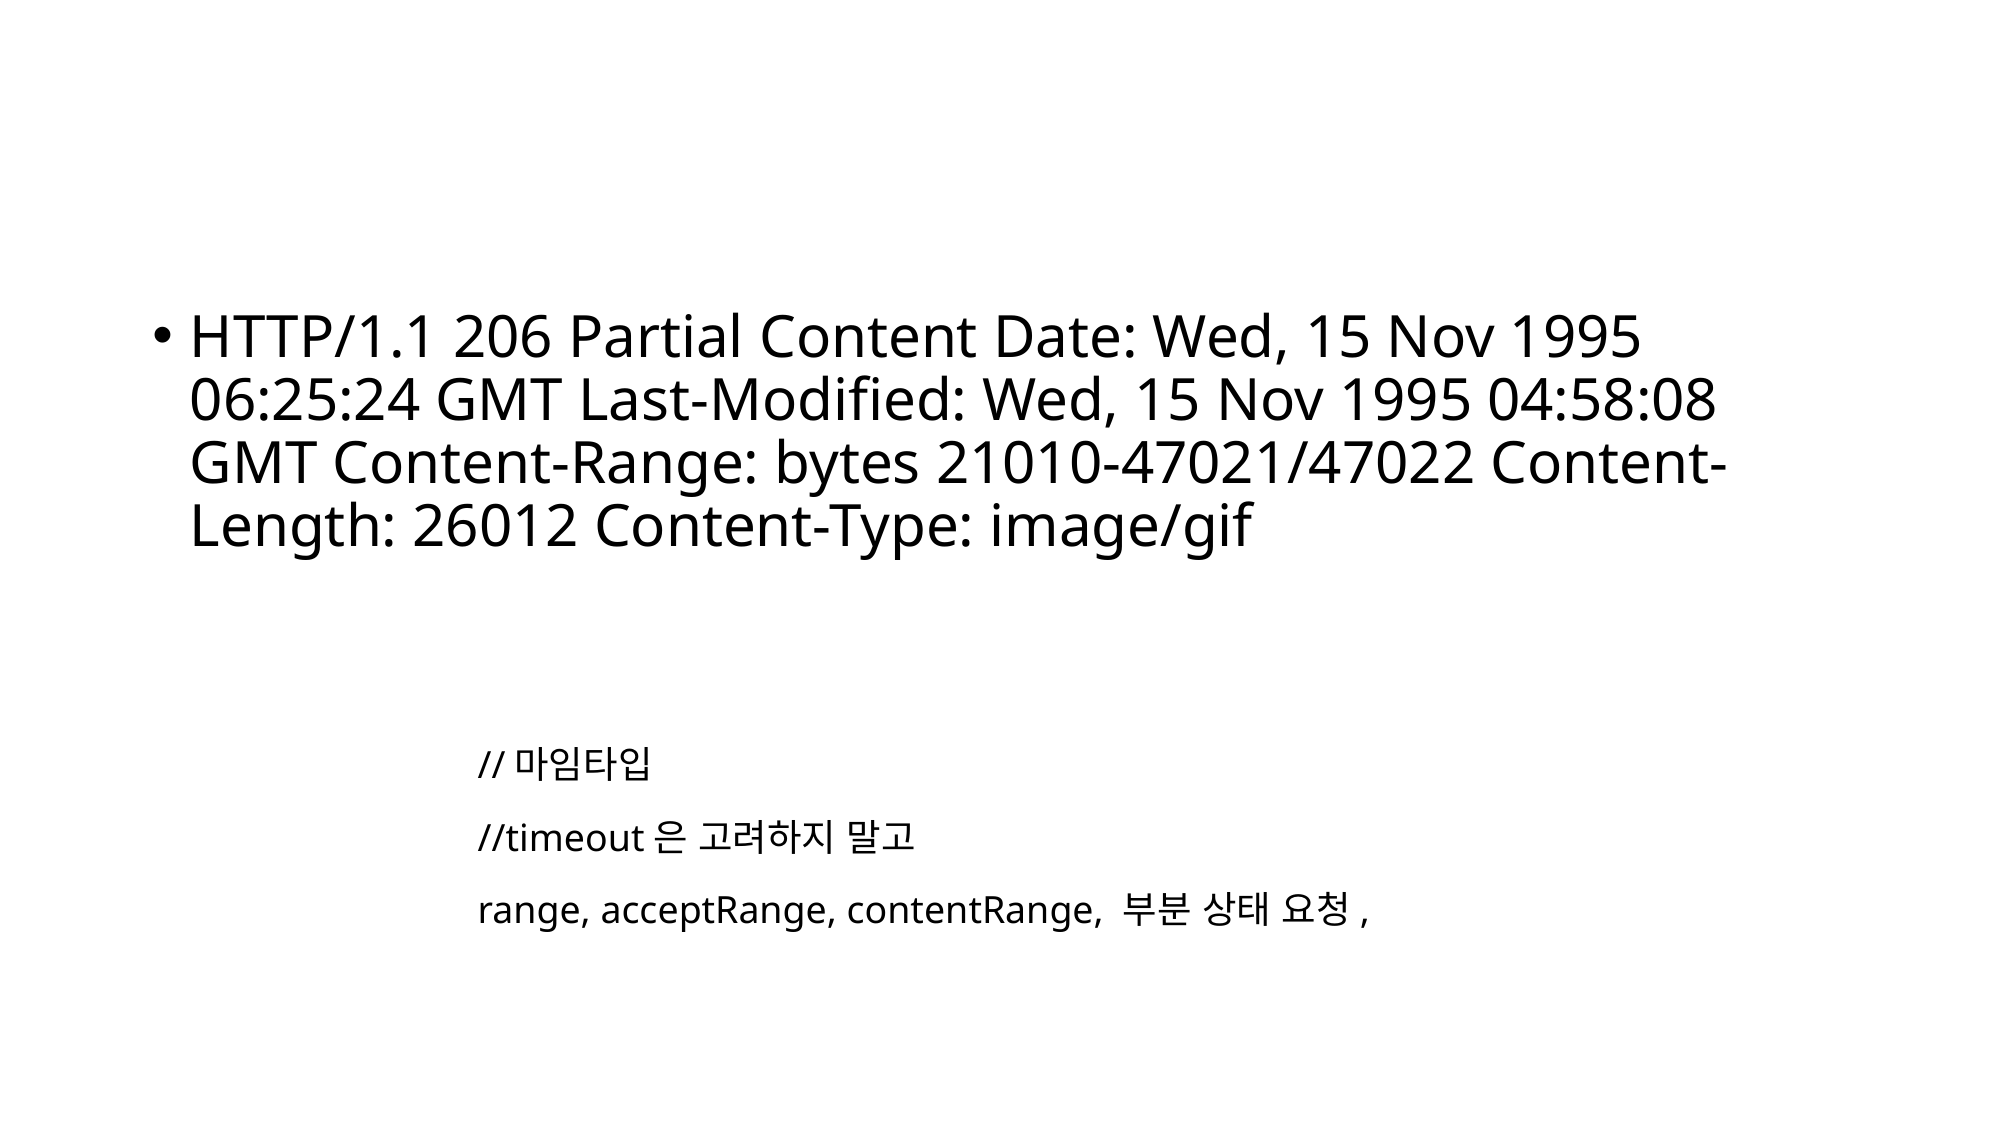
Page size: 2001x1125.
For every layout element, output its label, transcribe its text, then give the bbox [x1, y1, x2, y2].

list HTTP/1.1 206 Partial Content Date: Wed, 15 Nov 1995 06:25:24 GMT Last-Modified: Wed, 15 Nov 1995 04:58:08 GMT Content-Range: bytes 21010-47021/47022 Content-Length: 26012 Content-Type: image/gif [137, 299, 1863, 1014]
text_box //마임타입 //timeout은 고려하지 말고 range, acceptRange, contentRange, 부분 상태 요청, [462, 707, 1463, 938]
